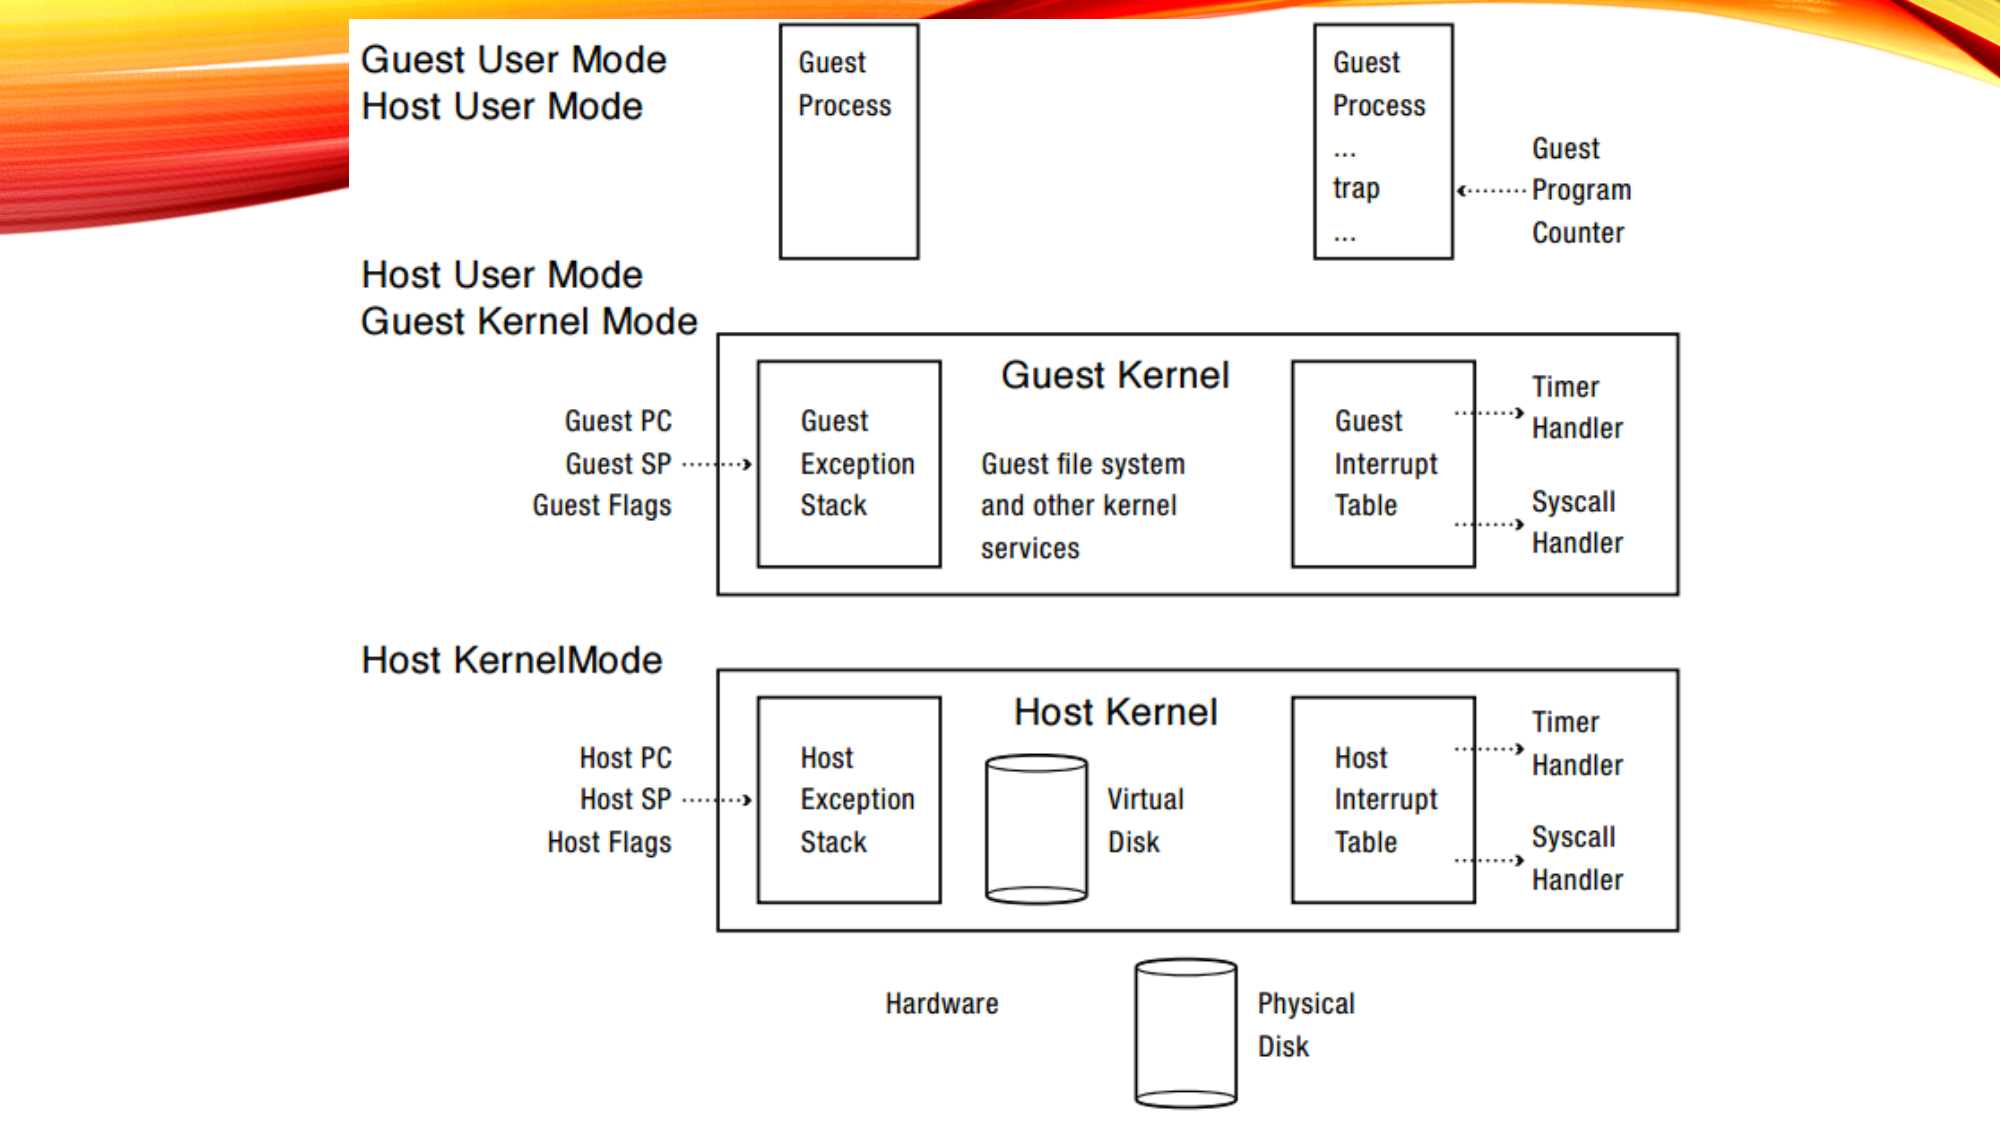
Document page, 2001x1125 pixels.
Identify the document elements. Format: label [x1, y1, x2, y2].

list [349, 19, 1690, 1125]
picture [0, 0, 2000, 237]
